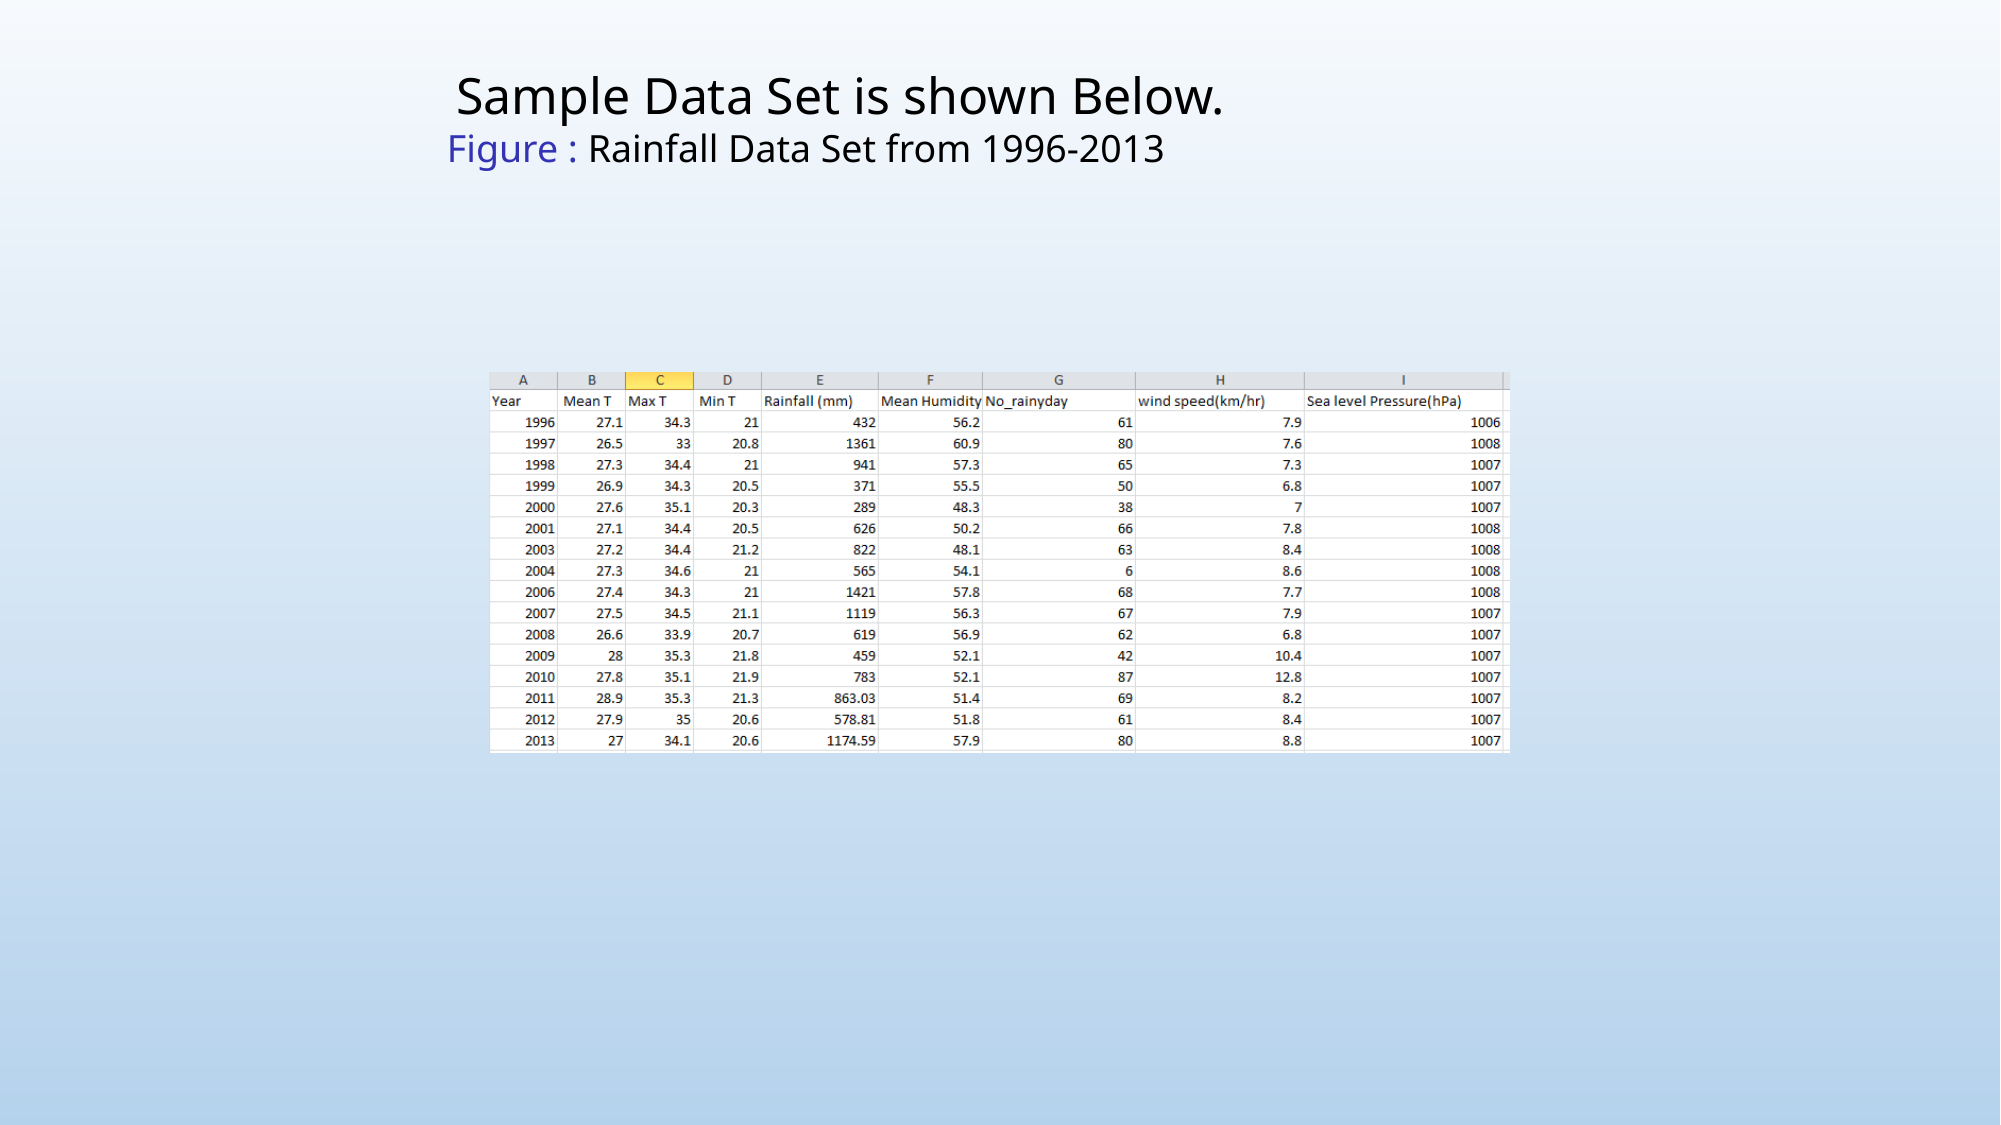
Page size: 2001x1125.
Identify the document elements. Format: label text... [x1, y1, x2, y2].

picture [489, 372, 1510, 753]
text_box Sample Data Set is shown Below. Figure : Rainfall Data Set from 1996-2013 [432, 57, 1432, 178]
